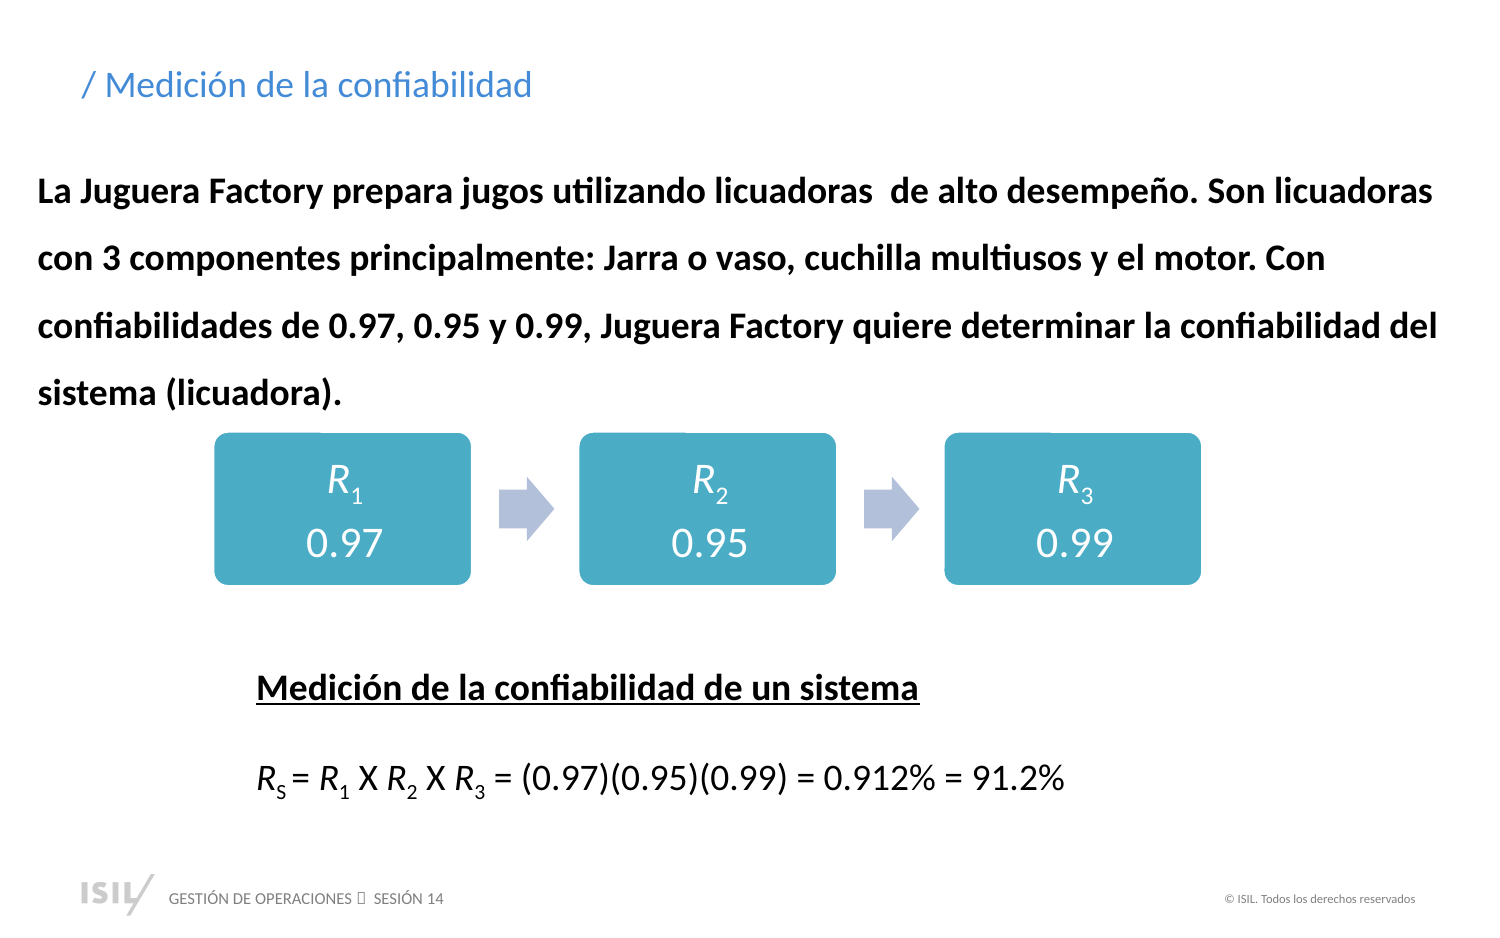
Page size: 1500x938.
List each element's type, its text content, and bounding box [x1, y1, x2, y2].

text_box Medición de la confiabilidad de un sistema RS = R1 X R2 X R3 = (0.97)(0.95)(0.99) = 0.912% = 91.2% [241, 655, 1270, 812]
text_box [211, 372, 1205, 646]
text_box La Juguera Factory prepara jugos utilizando licuadoras de alto desempeño. Son licuadoras con 3 componentes principalmente: Jarra o vaso, cuchilla multiusos y el motor. Con confiabilidades de 0.97, 0.95 y 0.99, Juguera Factory quiere determinar la confiabilidad del sistema (licuadora). [22, 135, 1488, 421]
text_box / Medición de la confiabilidad [66, 52, 1249, 113]
